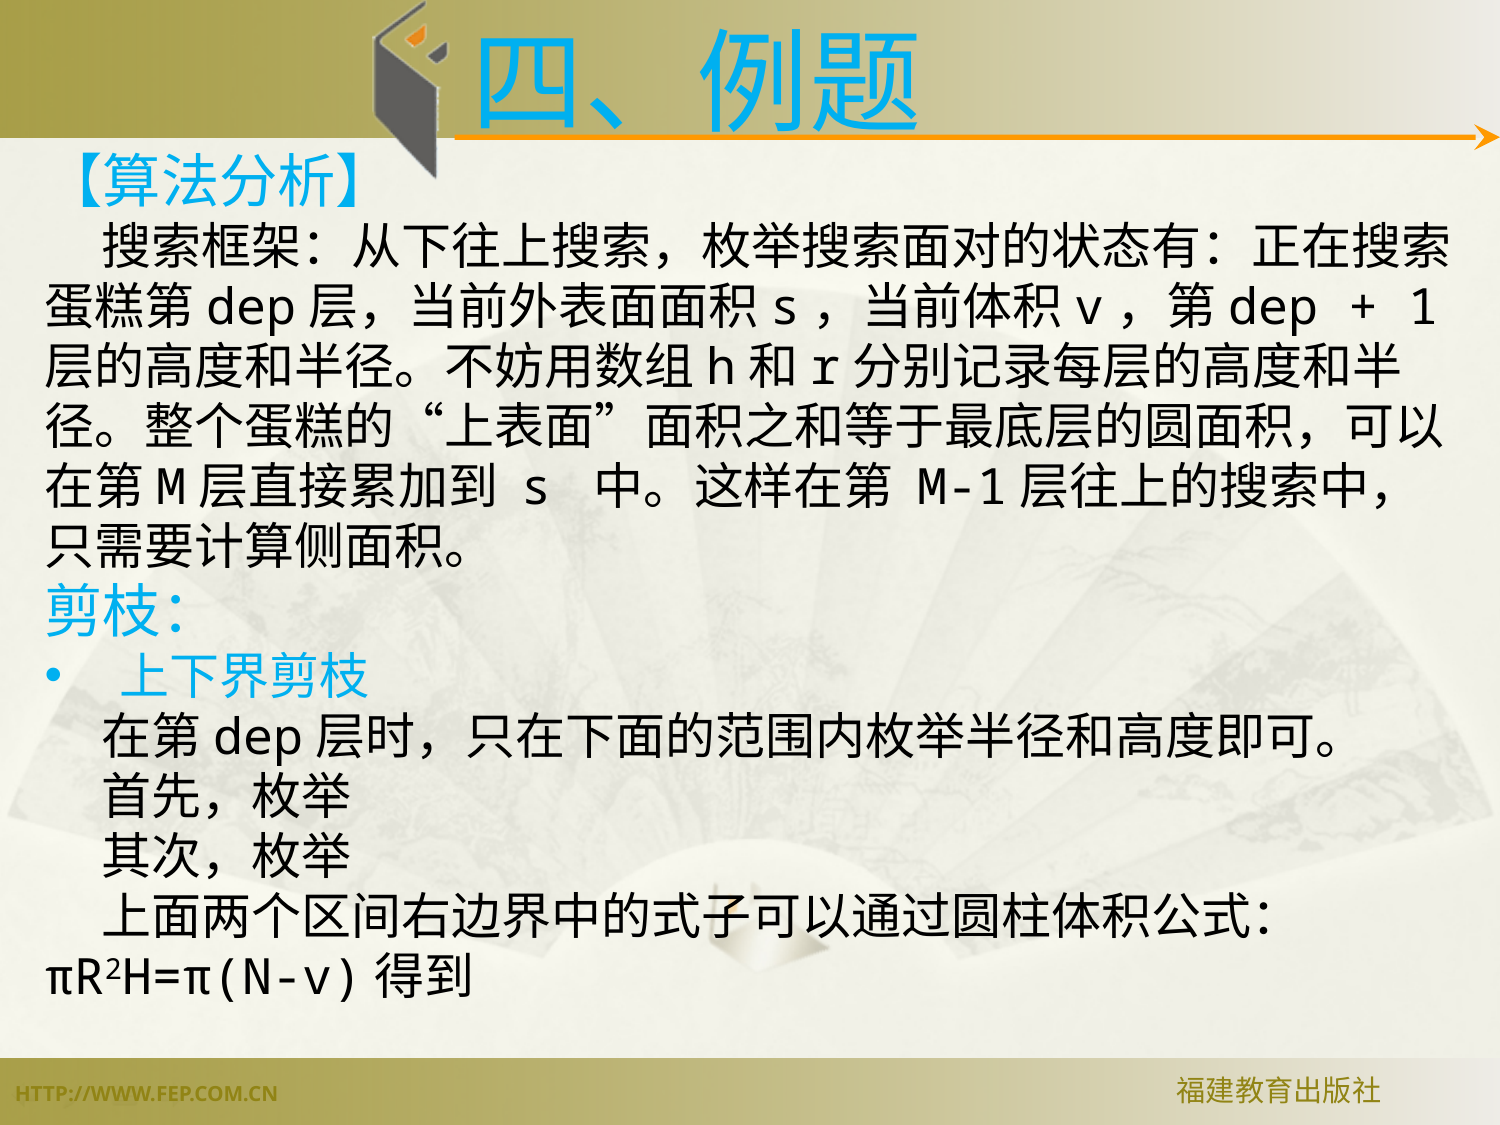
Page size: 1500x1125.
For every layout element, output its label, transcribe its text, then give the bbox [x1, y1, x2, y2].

picture [0, 0, 1500, 1058]
text_box 四、例题 [457, 3, 937, 154]
